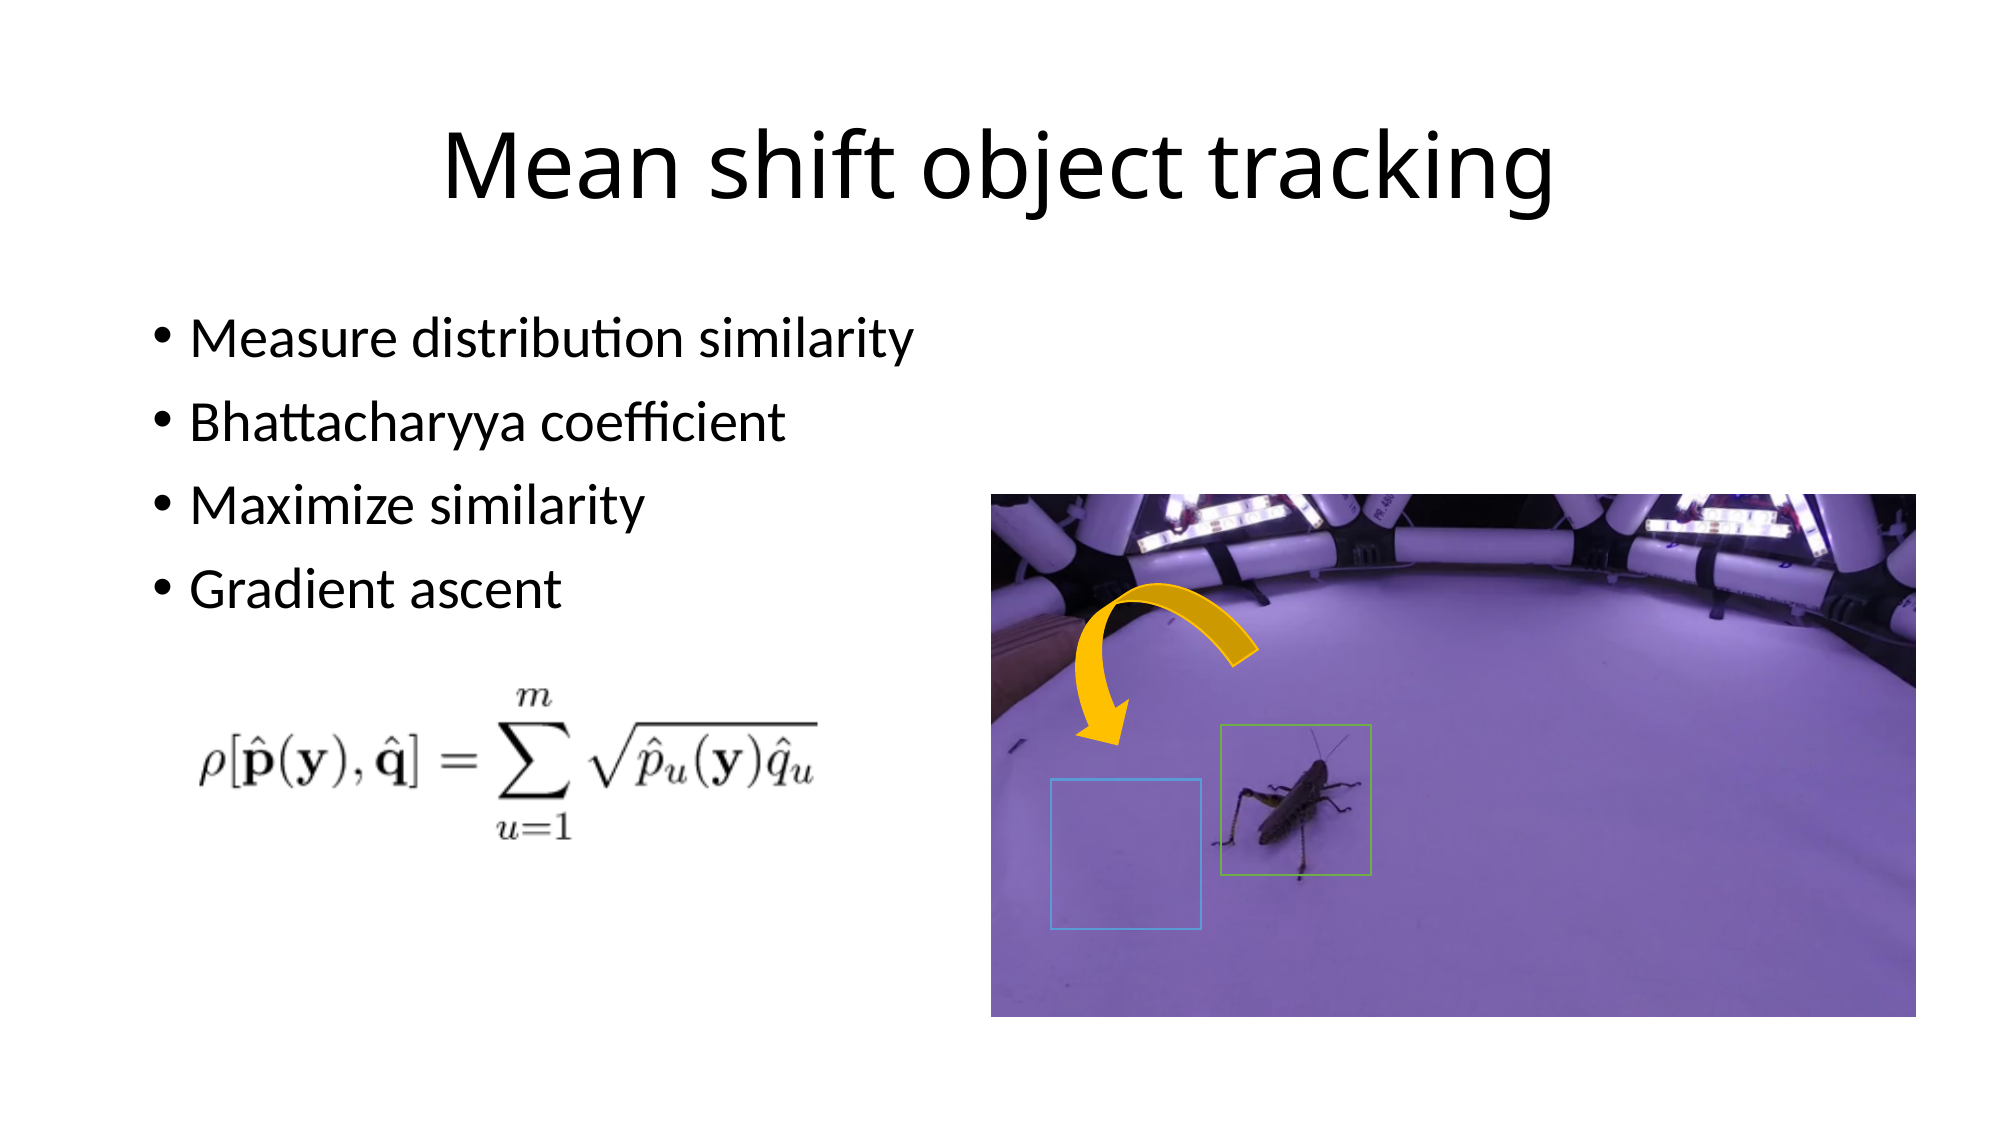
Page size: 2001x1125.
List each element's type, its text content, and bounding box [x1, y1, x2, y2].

picture [991, 494, 1916, 1017]
picture [198, 687, 820, 842]
list Measure distribution similarity Bhattacharyya coefficient Maximize similarity Gradient ascent [137, 299, 1863, 1014]
title Mean shift object tracking [137, 59, 1863, 278]
